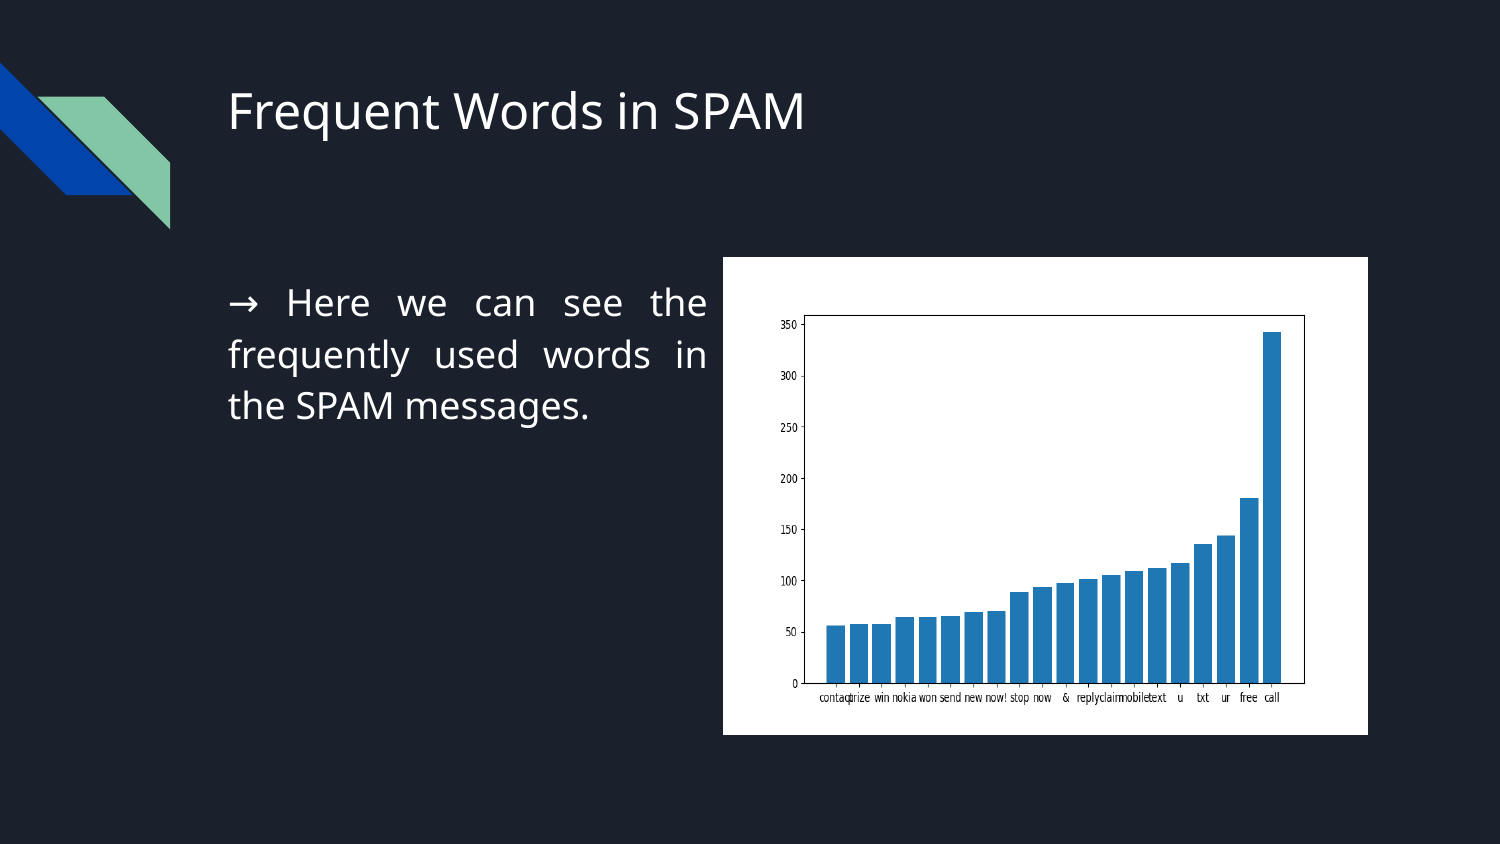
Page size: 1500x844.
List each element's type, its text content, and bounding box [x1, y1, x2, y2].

list → Here we can see the frequently used words in the SPAM messages. [212, 257, 721, 735]
title Frequent Words in SPAM [212, 64, 1368, 215]
picture [723, 256, 1368, 735]
